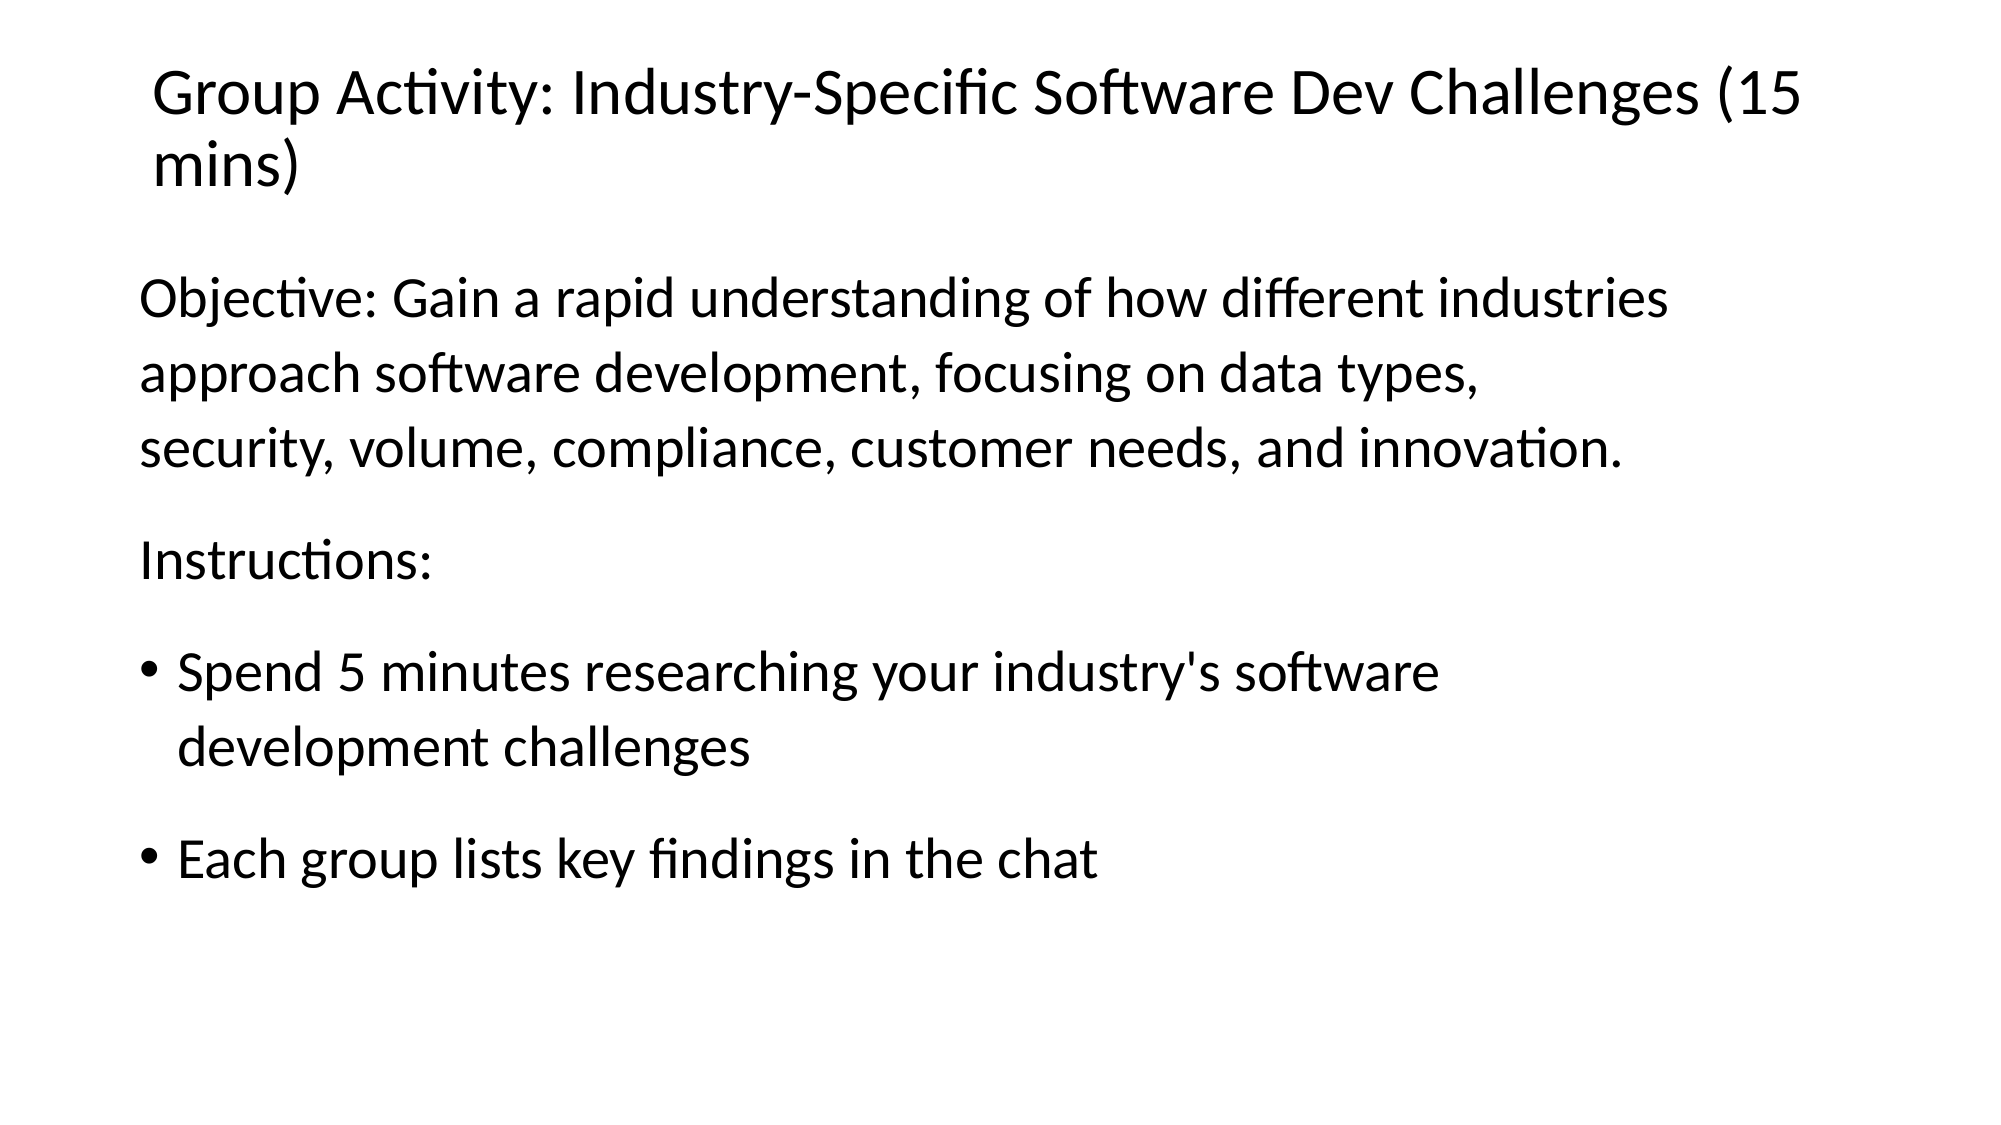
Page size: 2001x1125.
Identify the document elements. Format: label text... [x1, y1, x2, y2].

list Objective: Gain a rapid understanding of how different industries approach software development, focusing on data types, security, volume, compliance, customer needs, and innovation. Instructions: Spend 5 minutes researching your industry's software development challenges Each group lists key findings in the chat [124, 246, 1702, 961]
title Group Activity: Industry-Specific Software Dev Challenges (15 mins) [137, 59, 1863, 278]
